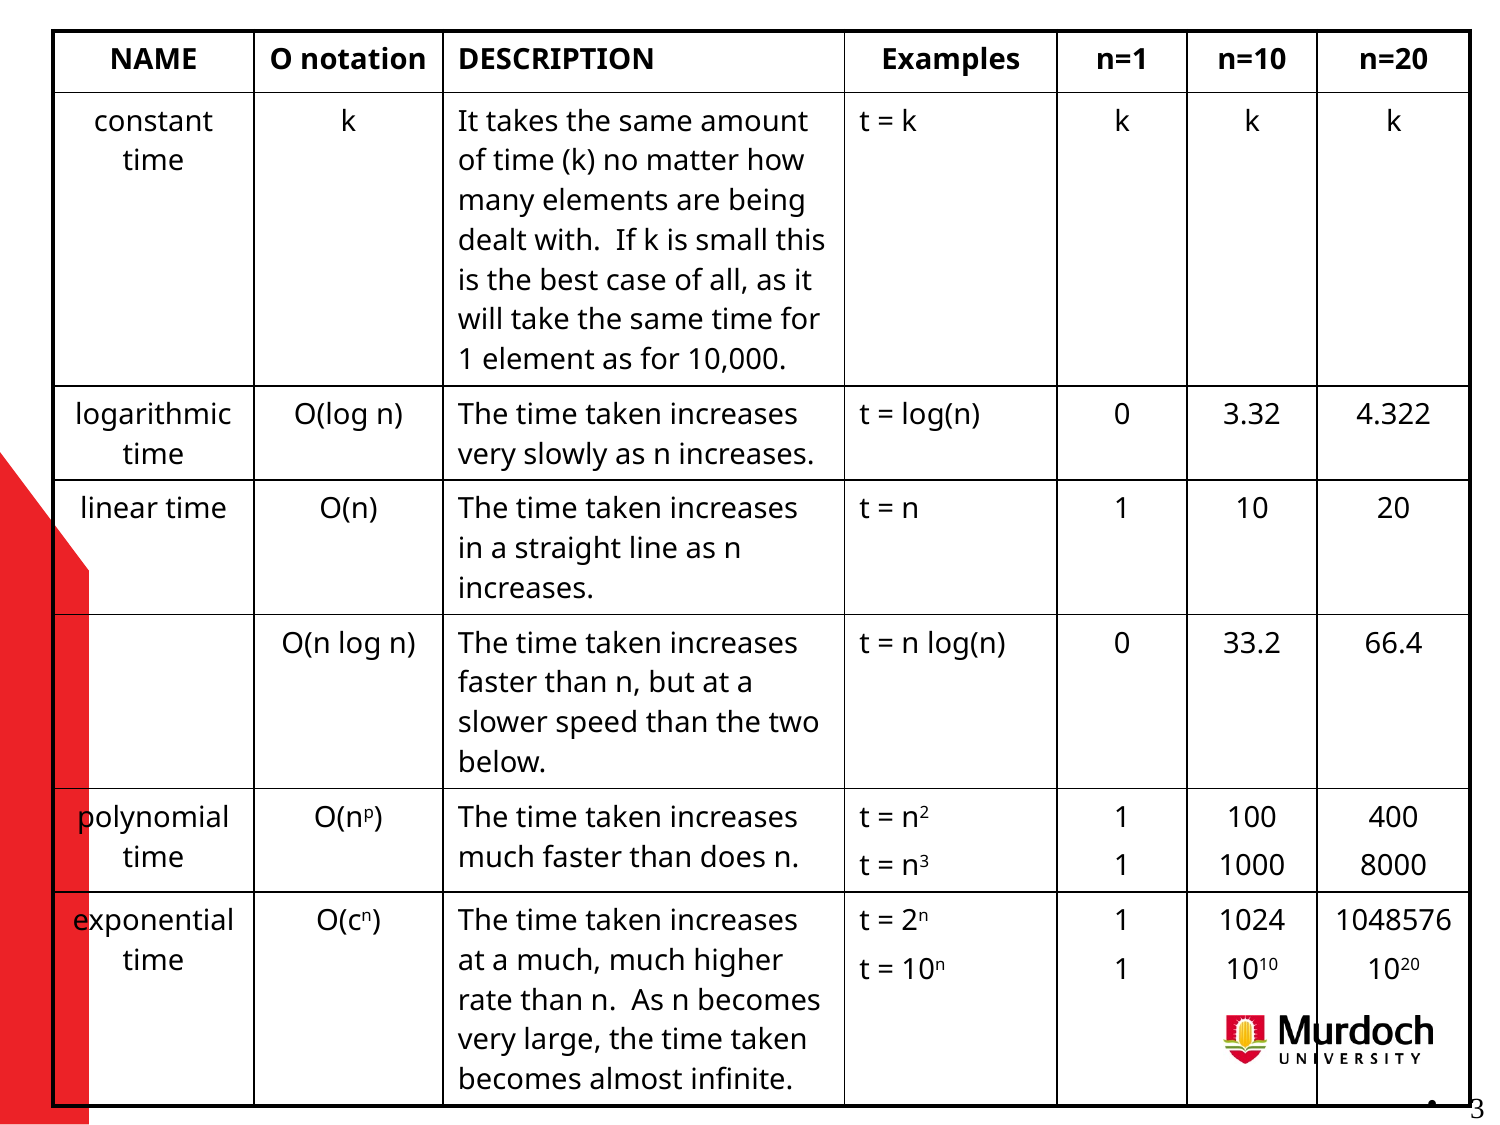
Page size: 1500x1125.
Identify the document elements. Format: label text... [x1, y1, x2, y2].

table_cell O(cn) [255, 893, 442, 1104]
table_cell 4.322 [1318, 387, 1468, 479]
table_header NAME [55, 33, 253, 92]
table_cell constant time [55, 93, 253, 385]
table_cell 1 [1058, 481, 1186, 614]
table_cell t = log(n) [845, 387, 1056, 479]
table_header n=20 [1318, 33, 1468, 92]
table_cell k [1188, 93, 1316, 385]
table_cell t = n2 t = n3 [845, 789, 1056, 891]
slide_number 3 [1403, 1082, 1500, 1125]
table_cell The time taken increases faster than n, but at a slower speed than the two below. [444, 615, 844, 788]
table_header O notation [255, 33, 442, 92]
table_cell 1 1 [1058, 893, 1186, 1104]
table_header n=10 [1188, 33, 1316, 92]
table_cell 10 [1188, 481, 1316, 614]
table_cell O(log n) [255, 387, 442, 479]
table_cell k [1318, 93, 1468, 385]
table_cell 20 [1318, 481, 1468, 614]
table_cell 1024 1010 [1188, 893, 1316, 1104]
table_cell The time taken increases much faster than does n. [444, 789, 844, 891]
table_cell 100 1000 [1188, 789, 1316, 891]
table_cell t = n log(n) [845, 615, 1056, 788]
table_cell linear time [55, 481, 253, 614]
table_cell 33.2 [1188, 615, 1316, 788]
table_header DESCRIPTION [444, 33, 844, 92]
table_cell exponential time [55, 893, 253, 1104]
table_header Examples [845, 33, 1056, 92]
table_cell 3.32 [1188, 387, 1316, 479]
table_cell t = n [845, 481, 1056, 614]
table_cell The time taken increases very slowly as n increases. [444, 387, 844, 479]
table_cell 1 1 [1058, 789, 1186, 891]
table_cell k [1058, 93, 1186, 385]
table_cell It takes the same amount of time (k) no matter how many elements are being dealt with. If k is small this is the best case of all, as it will take the same time for 1 element as for 10,000. [444, 93, 844, 385]
table_cell 66.4 [1318, 615, 1468, 788]
table_cell t = 2n t = 10n [845, 893, 1056, 1104]
table_cell 400 8000 [1318, 789, 1468, 891]
table_cell 0 [1058, 387, 1186, 479]
table_cell 0 [1058, 615, 1186, 788]
table_cell O(np) [255, 789, 442, 891]
table_cell 1048576 1020 [1318, 893, 1468, 1104]
table_cell polynomial time [55, 789, 253, 891]
table_cell logarithmic time [55, 387, 253, 479]
table_cell O(n) [255, 481, 442, 614]
table_cell t = k [845, 93, 1056, 385]
table_cell The time taken increases in a straight line as n increases. [444, 481, 844, 614]
table_header n=1 [1058, 33, 1186, 92]
table_cell O(n log n) [255, 615, 442, 788]
table_cell The time taken increases at a much, much higher rate than n. As n becomes very large, the time taken becomes almost infinite. [444, 893, 844, 1104]
table_cell k [255, 93, 442, 385]
table_cell [55, 615, 253, 788]
